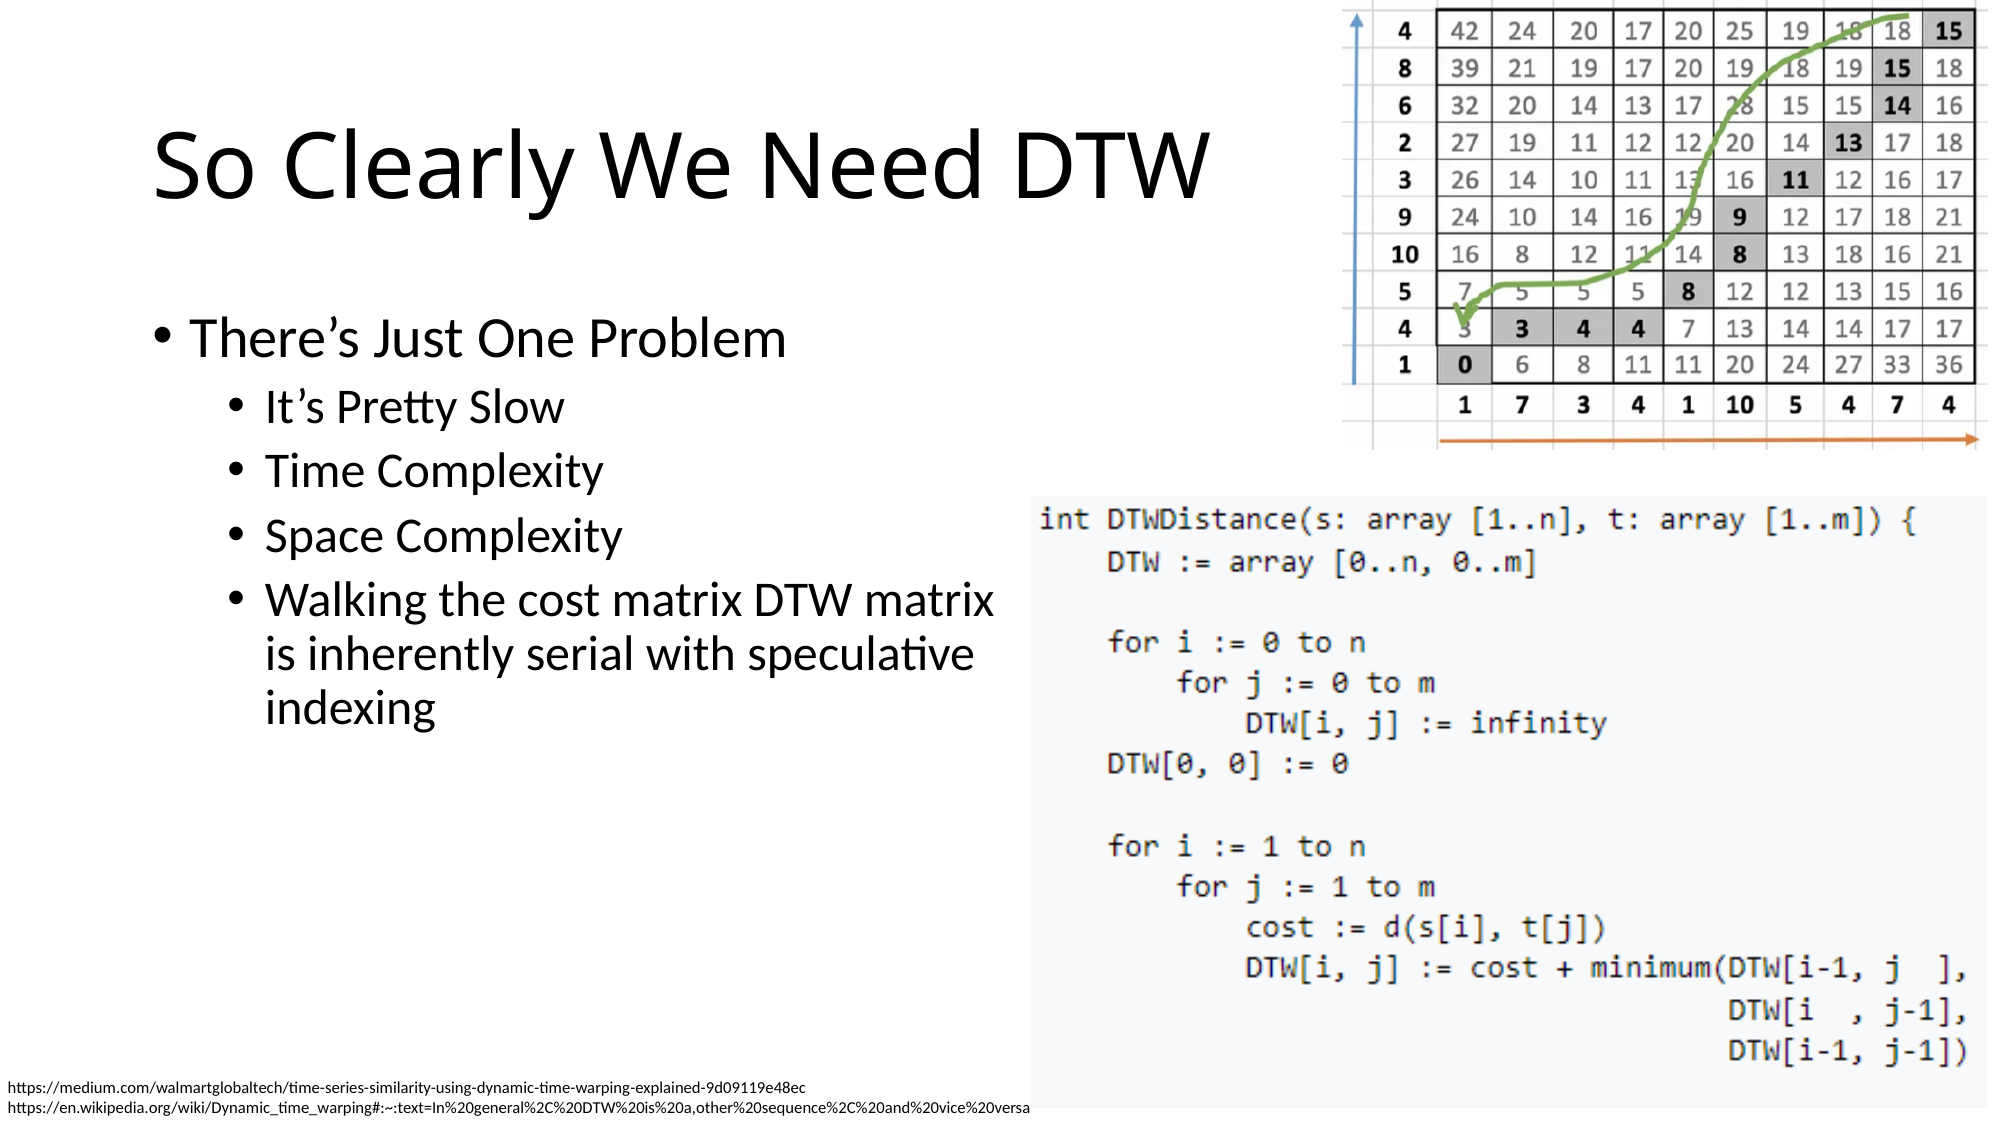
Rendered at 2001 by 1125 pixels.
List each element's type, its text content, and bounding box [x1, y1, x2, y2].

title So Clearly We Need DTW [137, 59, 1342, 278]
picture [1342, 0, 1988, 450]
picture [1029, 496, 1988, 1108]
text_box https://medium.com/walmartglobaltech/time-series-similarity-using-dynamic-time-warping-explained-9d09119e48ec https://en.wikipedia.org/wiki/Dynamic_time_warping#:~:text=In%20general%2C%20DTW%20is%20a,other%20sequence%2C%20and%20vice%20versa [0, 1069, 1093, 1125]
